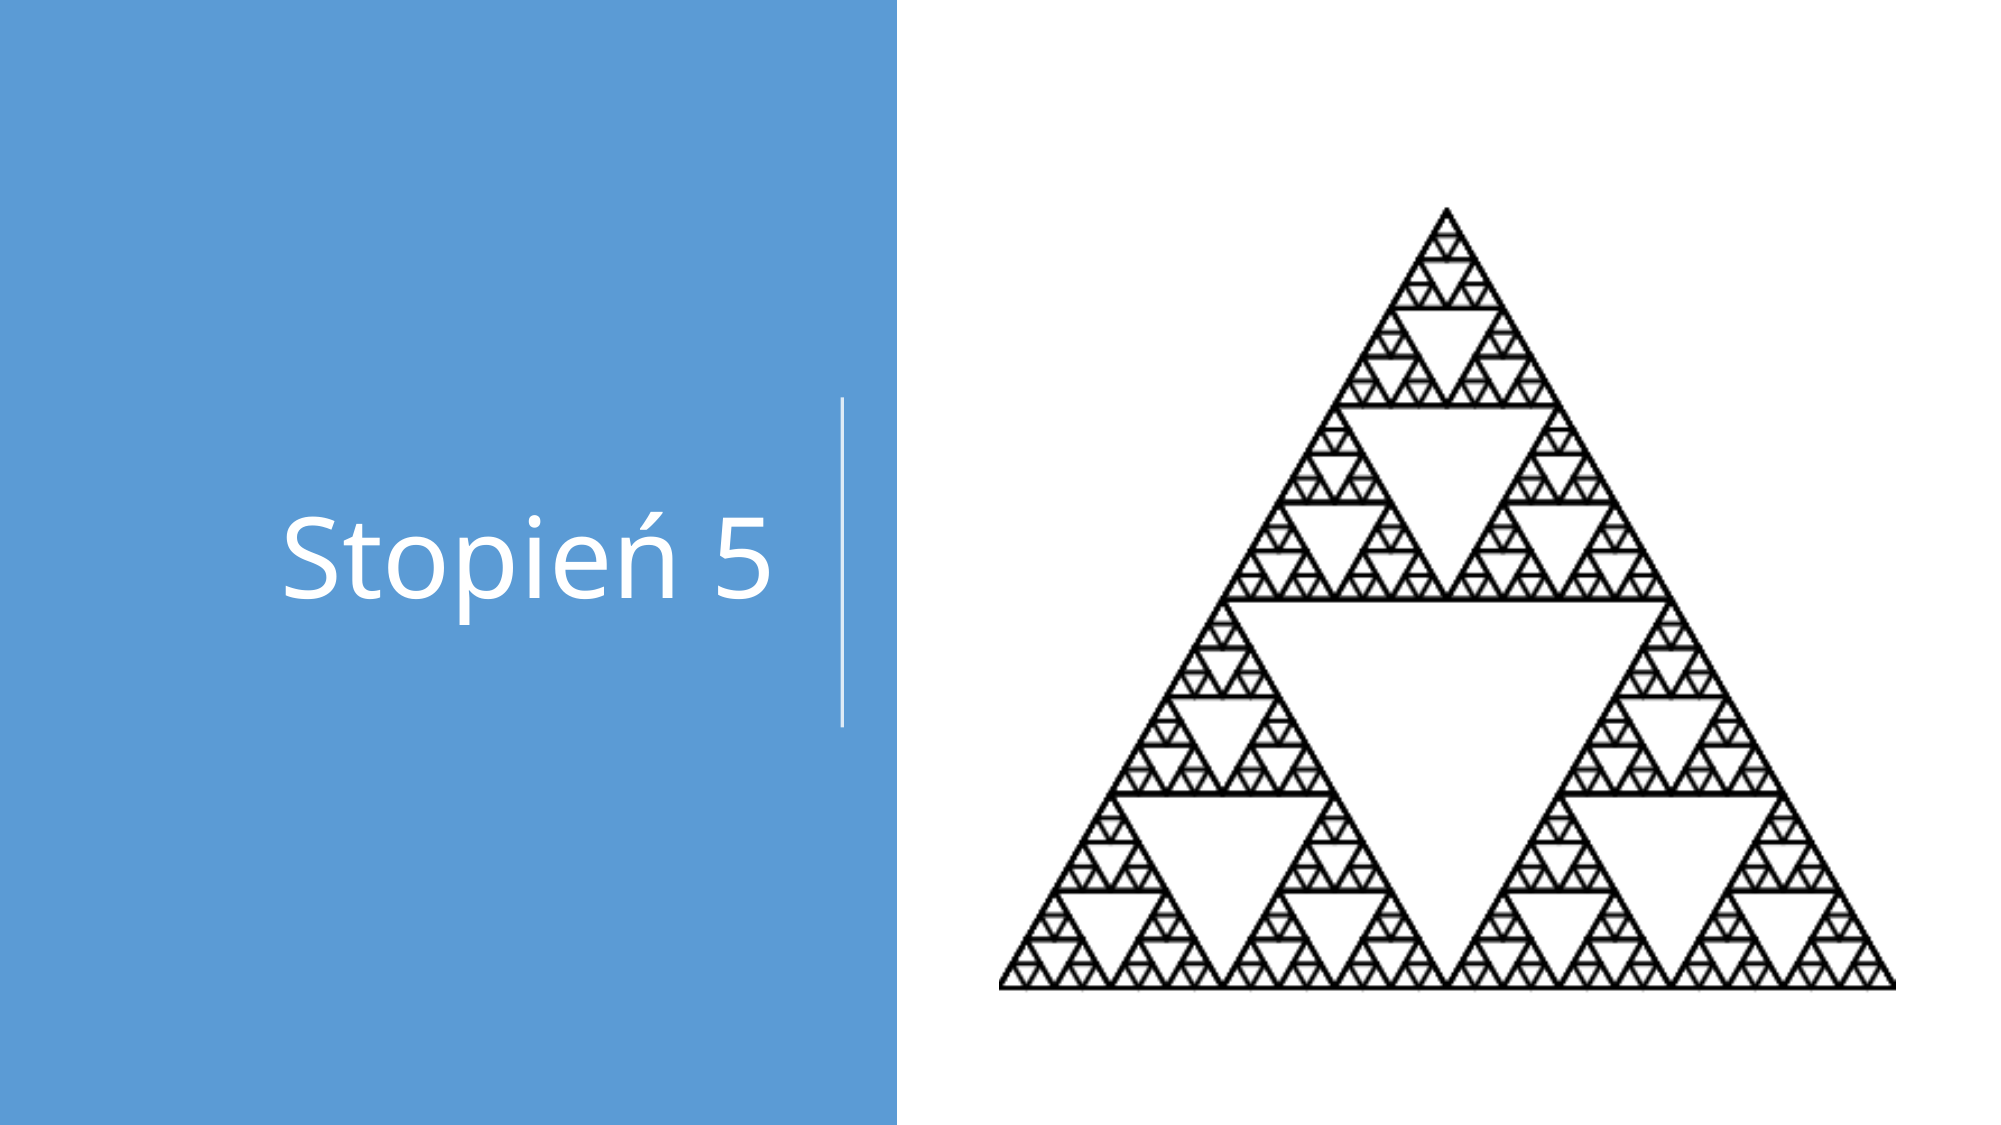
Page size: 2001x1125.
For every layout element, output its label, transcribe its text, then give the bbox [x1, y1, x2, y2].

text_box [0, 0, 898, 1125]
picture [999, 114, 1896, 1011]
title Stopień 5 [106, 104, 791, 1020]
